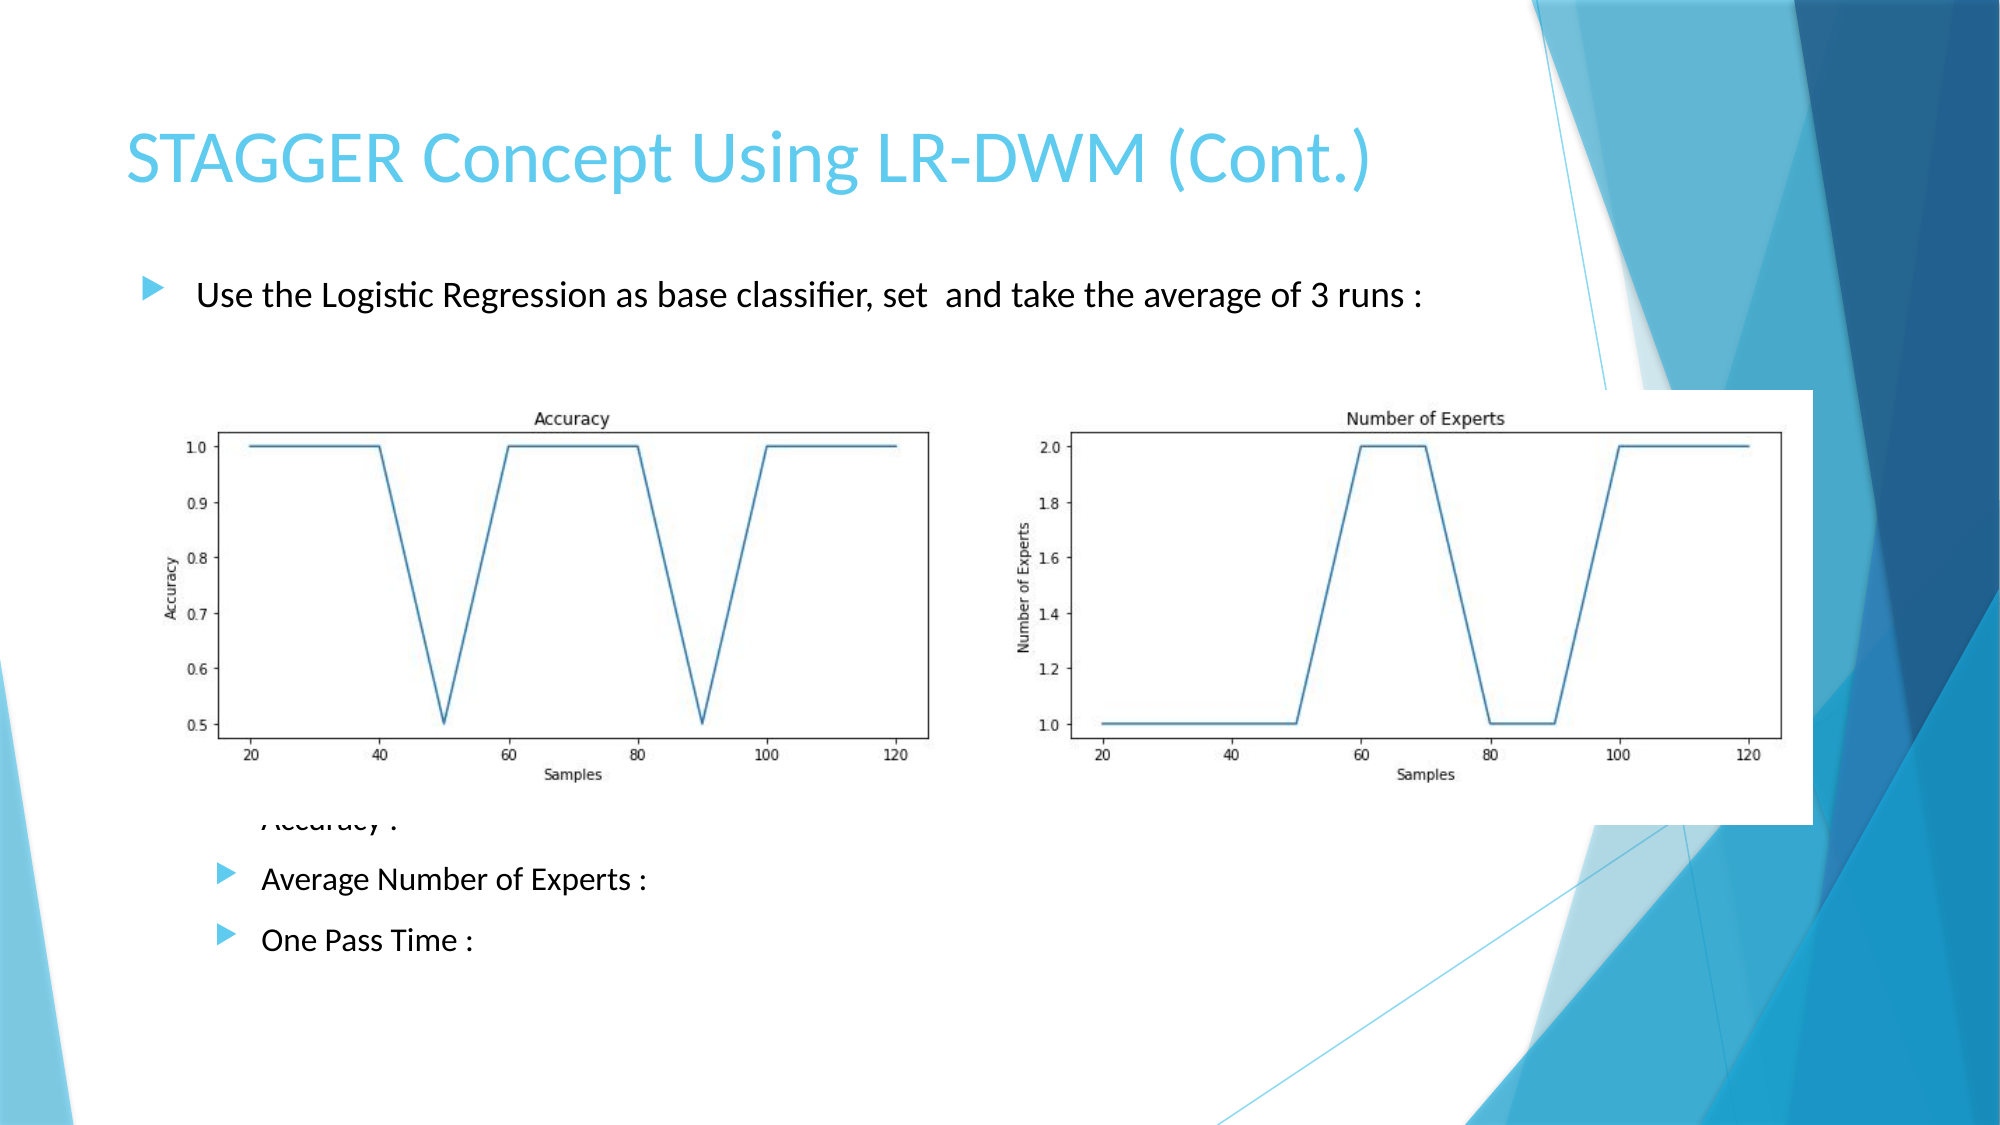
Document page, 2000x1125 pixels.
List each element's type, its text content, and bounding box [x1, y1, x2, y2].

text_box [111, 275, 1625, 988]
title STAGGER Concept Using LR-DWM (Cont.) [111, 99, 1521, 275]
picture [161, 390, 1813, 826]
